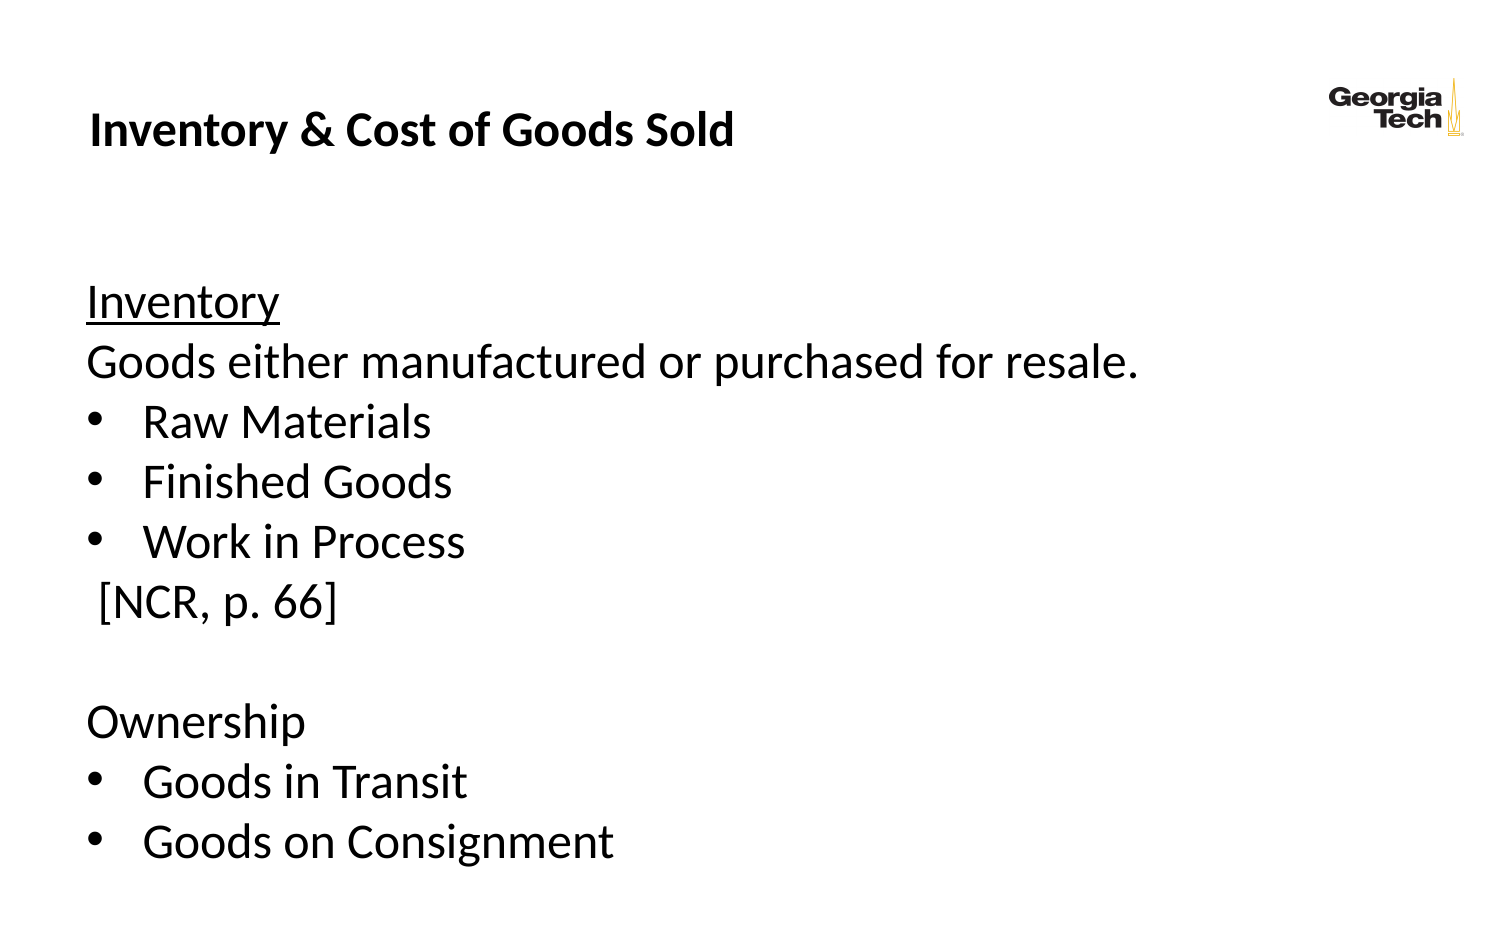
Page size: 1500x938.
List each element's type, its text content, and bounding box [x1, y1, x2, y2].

picture [1328, 78, 1465, 136]
text_box Inventory Goods either manufactured or purchased for resale. Raw Materials Finished Goods Work in Process [NCR, p. 66] Ownership Goods in Transit Goods on Consignment [71, 261, 1189, 876]
text_box Inventory & Cost of Goods Sold [74, 89, 751, 165]
